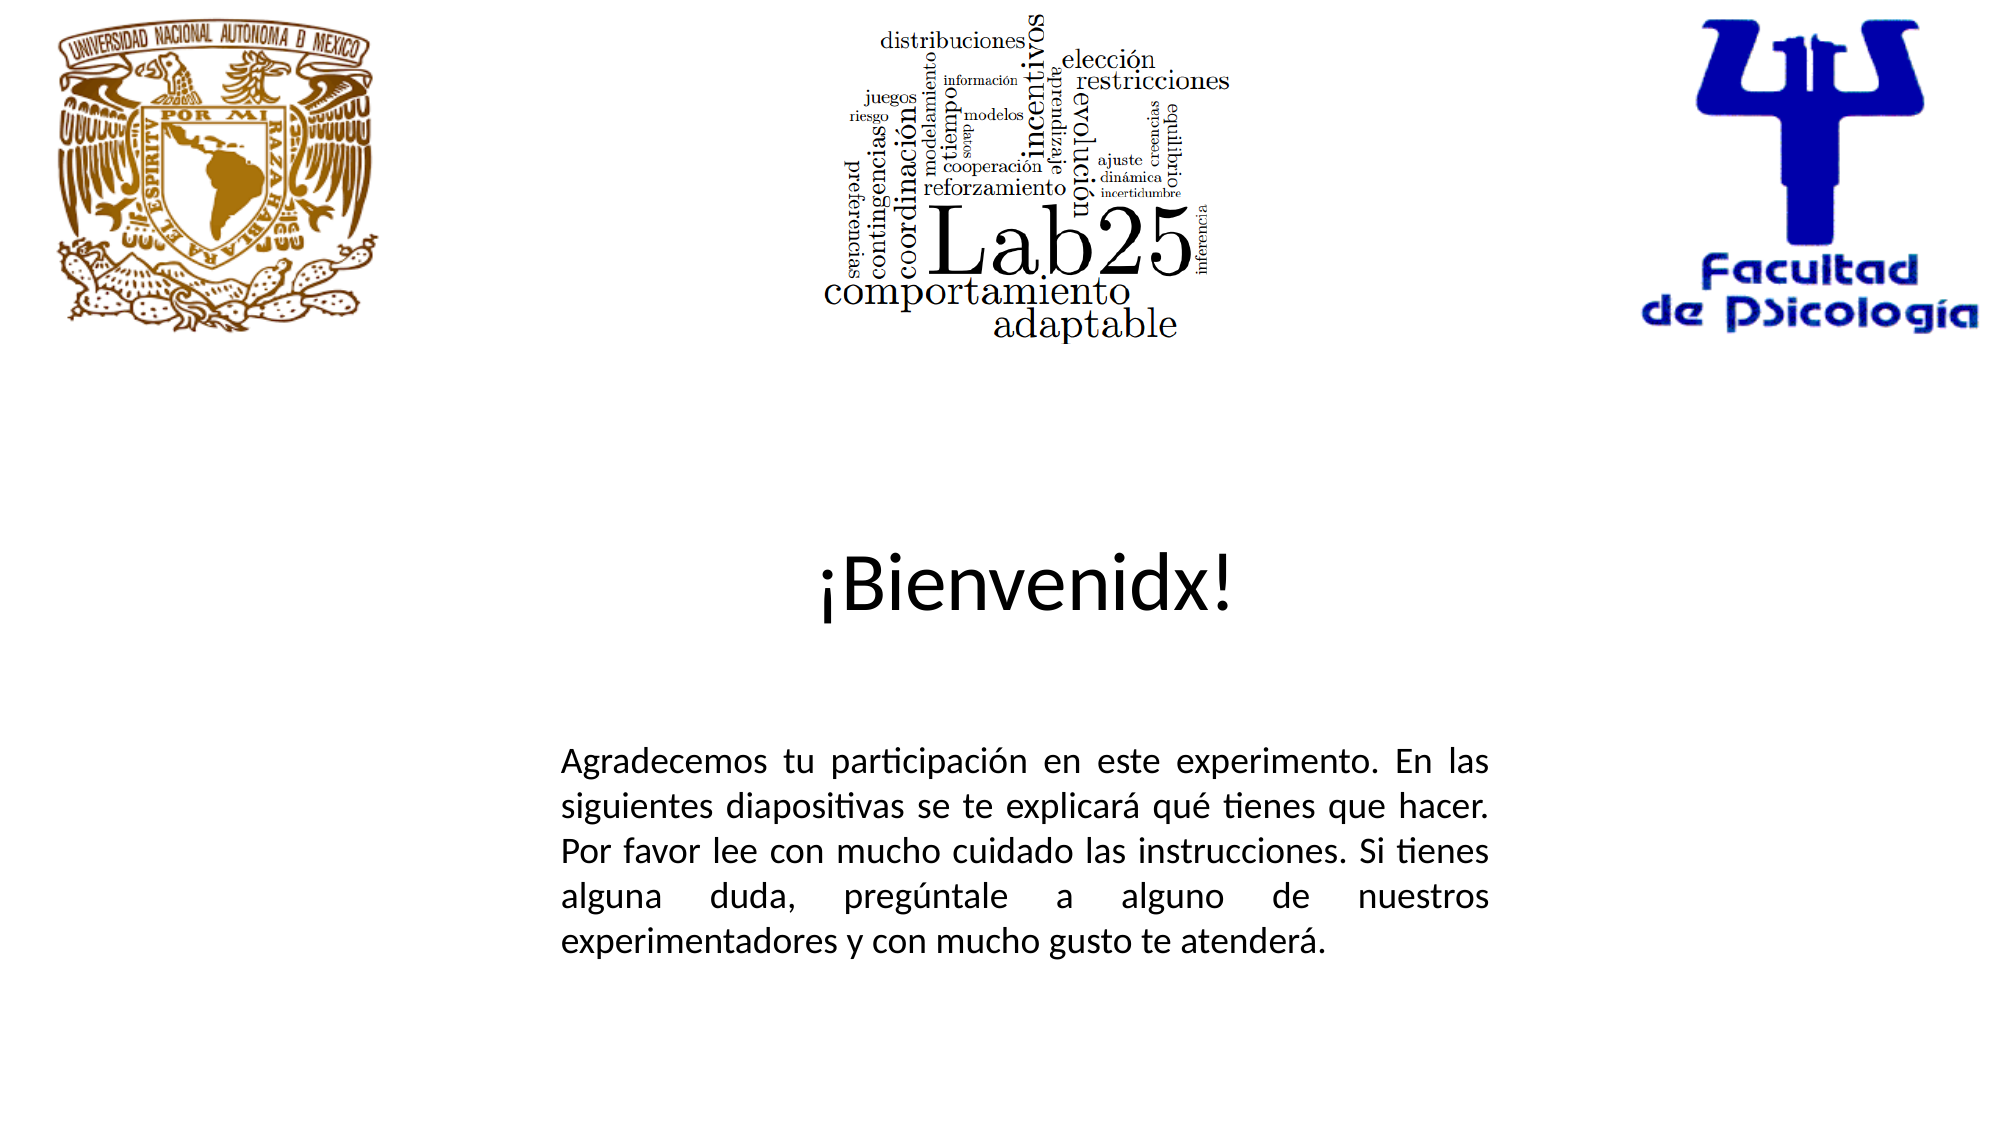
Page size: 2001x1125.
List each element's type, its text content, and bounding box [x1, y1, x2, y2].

picture [1635, 15, 1988, 345]
text_box Agradecemos tu participación en este experimento. En las siguientes diapositivas se te explicará qué tienes que hacer. Por favor lee con mucho cuidado las instrucciones. Si tienes alguna duda, pregúntale a alguno de nuestros experimentadores y con mucho gusto te atenderá. [546, 728, 1506, 969]
text_box ¡Bienvenidx! [568, 519, 1483, 635]
picture [38, 15, 390, 345]
picture [817, 13, 1234, 344]
